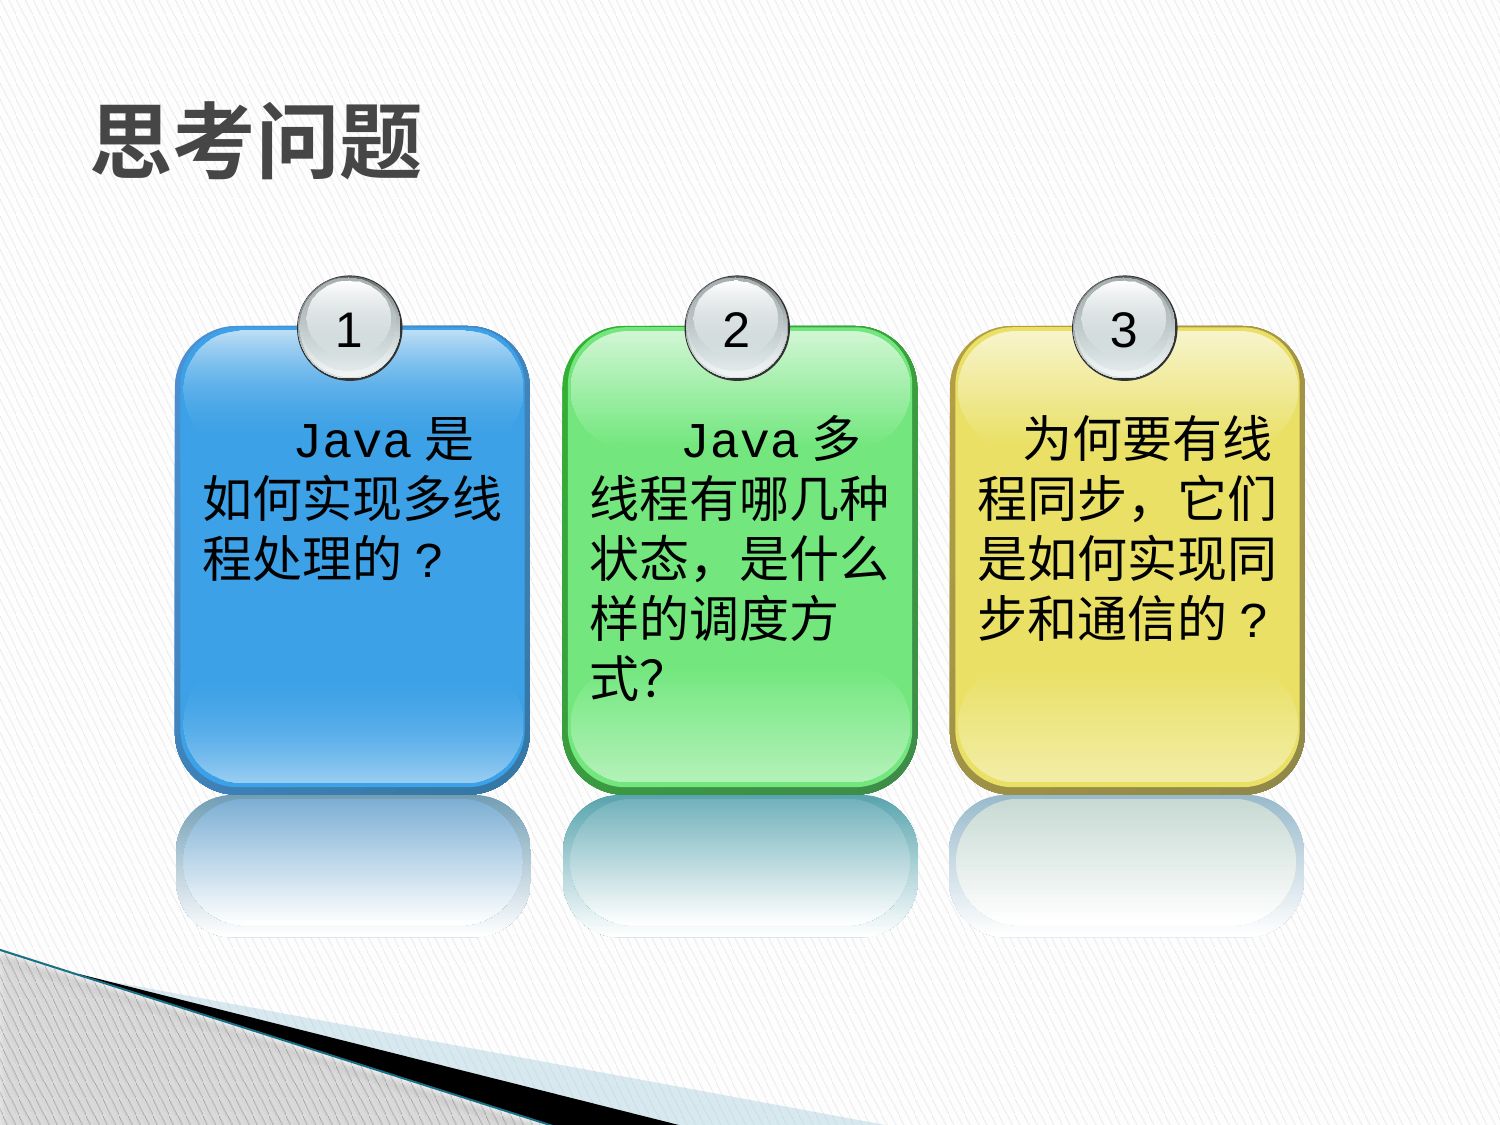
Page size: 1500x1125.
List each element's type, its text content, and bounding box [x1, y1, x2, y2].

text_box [562, 275, 919, 938]
title 思考问题 [75, 45, 1425, 233]
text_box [174, 275, 532, 938]
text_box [948, 275, 1306, 938]
